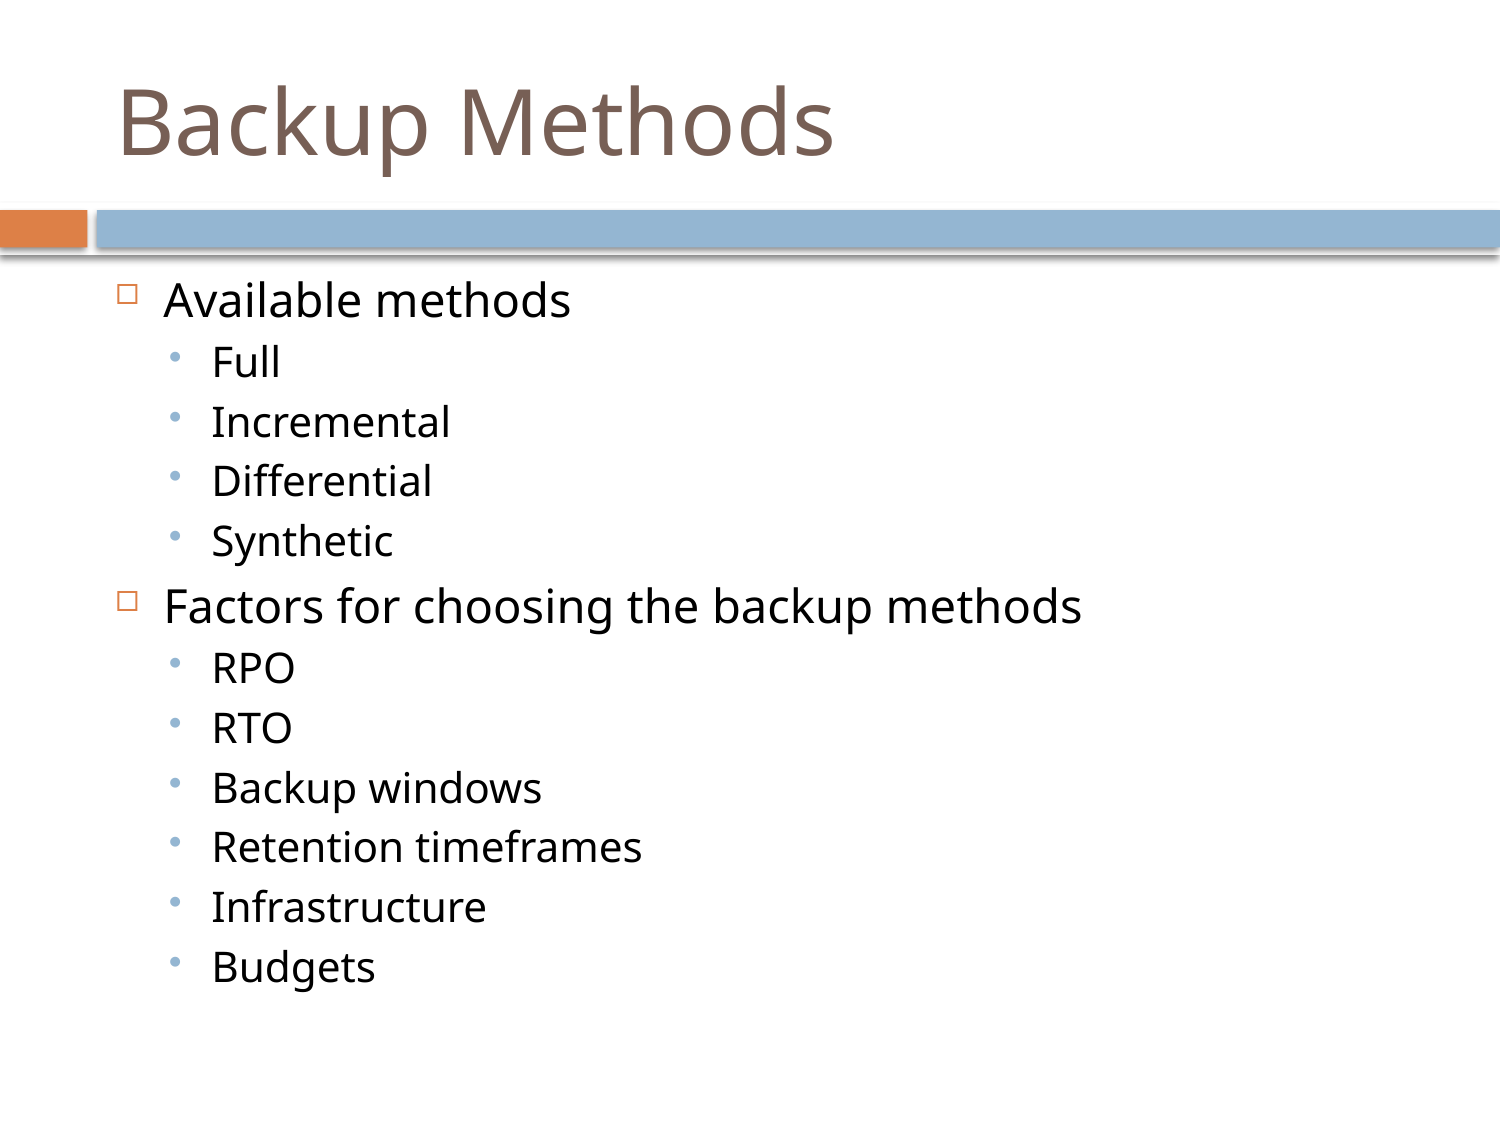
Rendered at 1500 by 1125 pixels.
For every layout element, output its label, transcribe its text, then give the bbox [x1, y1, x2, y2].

title Backup Methods [100, 37, 1438, 200]
list Available methods Full Incremental Differential Synthetic Factors for choosing the backup methods RPO RTO Backup windows Retention timeframes Infrastructure Budgets [100, 262, 1438, 1000]
